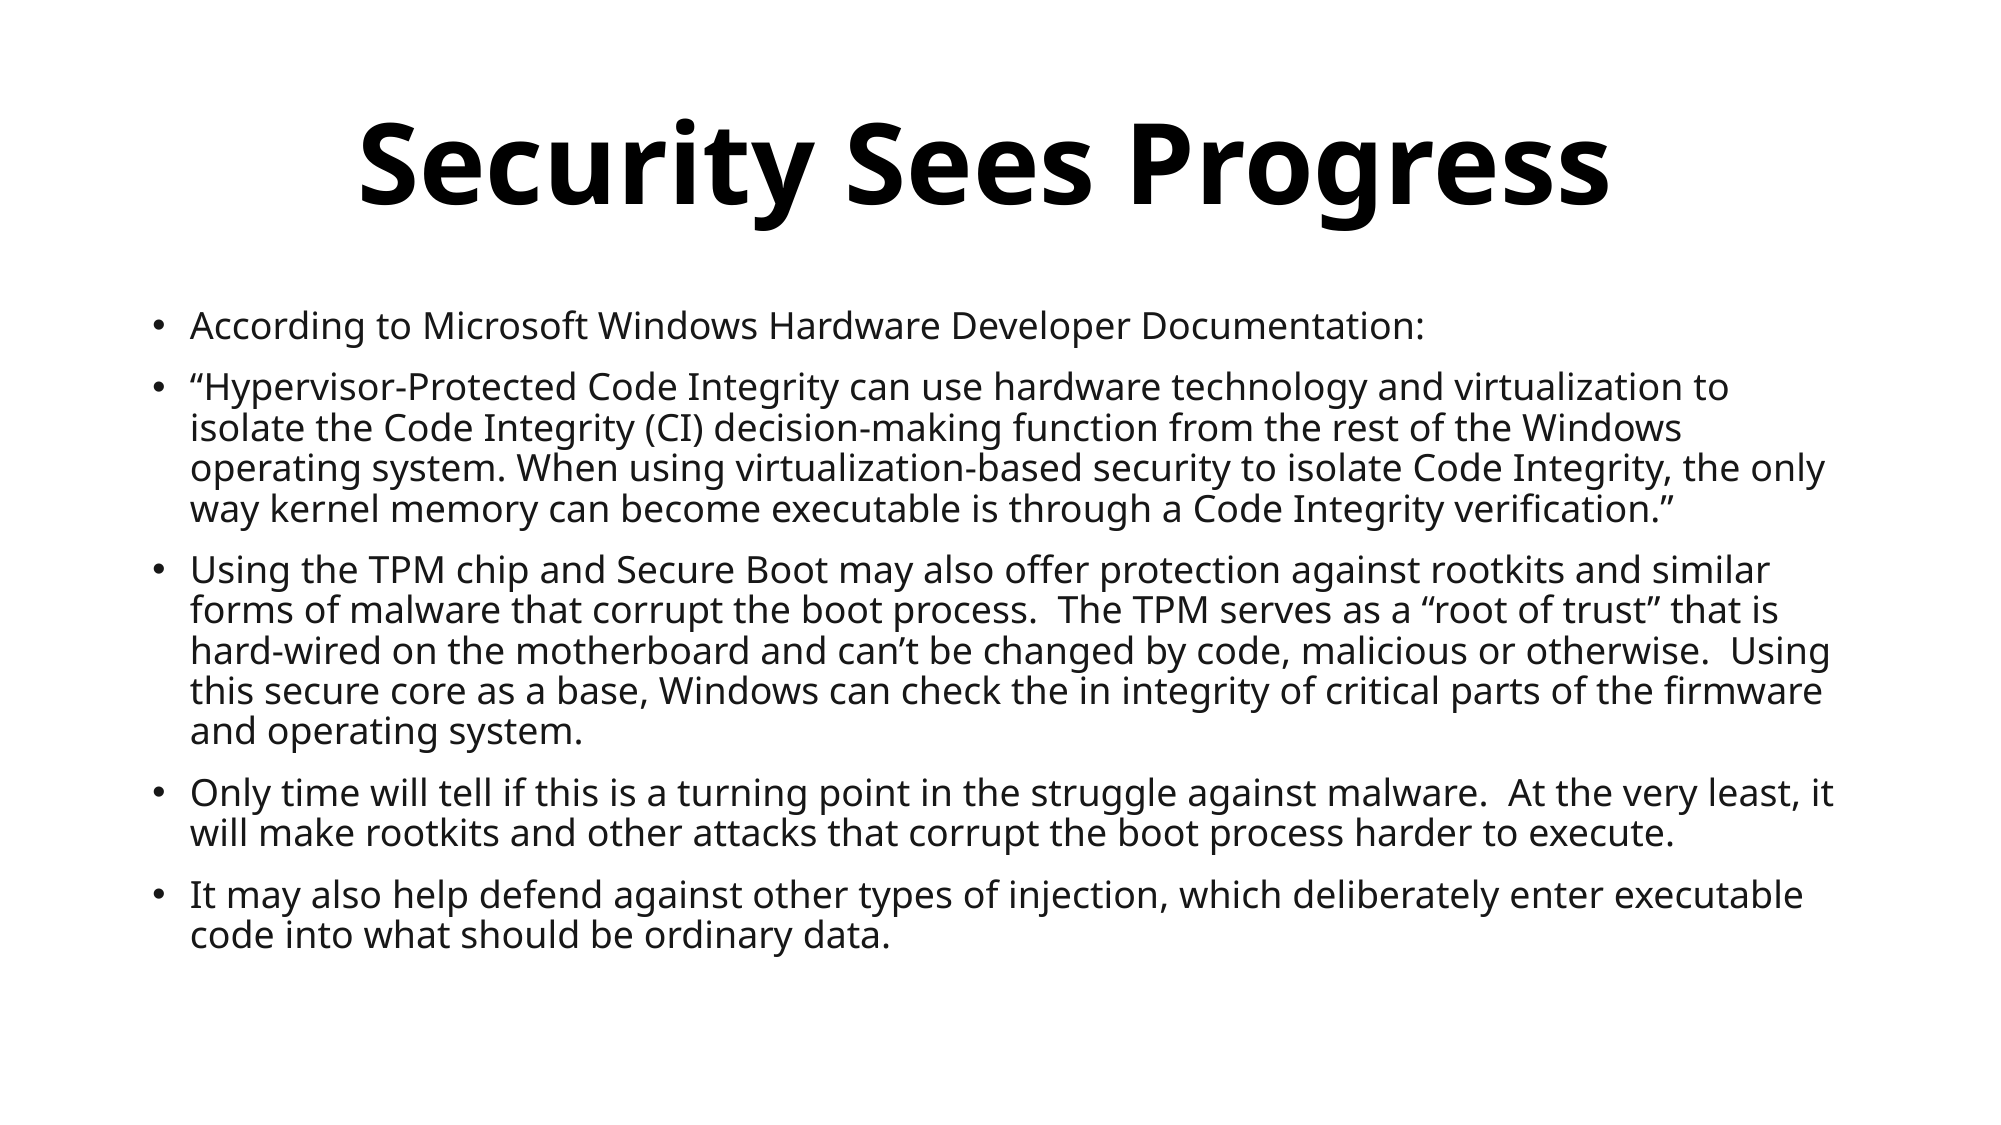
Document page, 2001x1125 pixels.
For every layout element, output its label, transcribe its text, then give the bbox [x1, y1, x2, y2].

title Security Sees Progress [137, 59, 1863, 278]
list According to Microsoft Windows Hardware Developer Documentation: “Hypervisor-Protected Code Integrity can use hardware technology and virtualization to isolate the Code Integrity (CI) decision-making function from the rest of the Windows operating system. When using virtualization-based security to isolate Code Integrity, the only way kernel memory can become executable is through a Code Integrity verification.” Using the TPM chip and Secure Boot may also offer protection against rootkits and similar forms of malware that corrupt the boot process. The TPM serves as a “root of trust” that is hard-wired on the motherboard and can’t be changed by code, malicious or otherwise. Using this secure core as a base, Windows can check the in integrity of critical parts of the firmware and operating system. Only time will tell if this is a turning point in the struggle against malware. At the very least, it will make rootkits and other attacks that corrupt the boot process harder to execute. It may also help defend against other types of injection, which deliberately enter executable code into what should be ordinary data. [137, 299, 1863, 1014]
